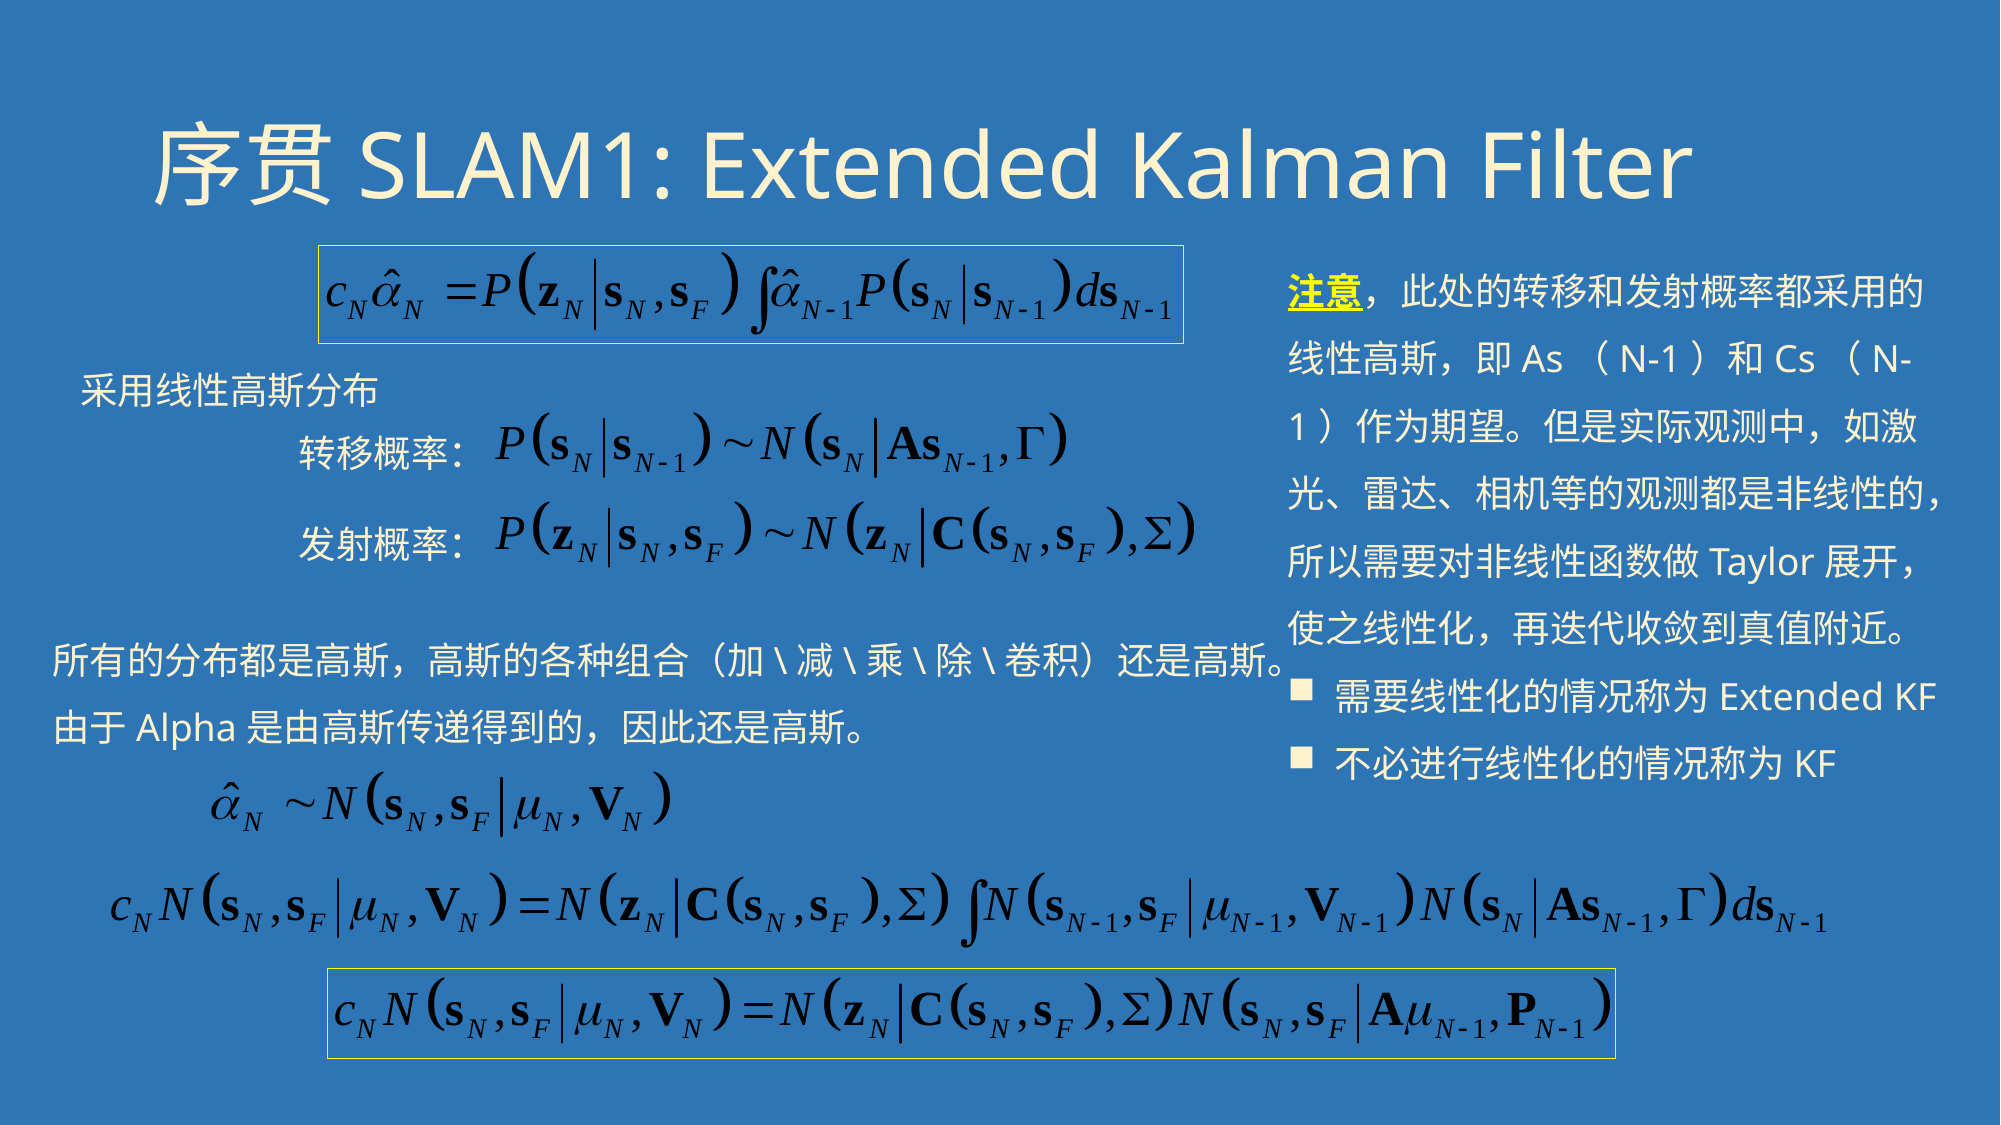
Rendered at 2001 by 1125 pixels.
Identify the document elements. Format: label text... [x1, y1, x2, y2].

title 序贯SLAM1: Extended Kalman Filter [137, 59, 1863, 278]
text_box 发射概率： [283, 490, 486, 573]
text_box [204, 762, 678, 852]
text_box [486, 403, 1201, 583]
text_box 注意，此处的转移和发射概率都采用的线性高斯，即As（N-1）和Cs（N-1）作为期望。但是实际观测中，如激光、雷达、相机等的观测都是非线性的，所以需要对非线性函数做Taylor展开，使之线性化，再迭代收敛到真值附近。 需要线性化的情况称为Extended KF 不必进行线性化的情况称为KF [1272, 237, 1953, 793]
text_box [327, 968, 1616, 1059]
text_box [318, 245, 1184, 344]
text_box 采用线性高斯分布 [65, 337, 396, 420]
text_box 所有的分布都是高斯，高斯的各种组合（加\减\乘\除\卷积）还是高斯。 由于Alpha是由高斯传递得到的，因此还是高斯。 [37, 606, 1272, 757]
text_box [103, 863, 1841, 953]
text_box 转移概率： [283, 400, 505, 483]
